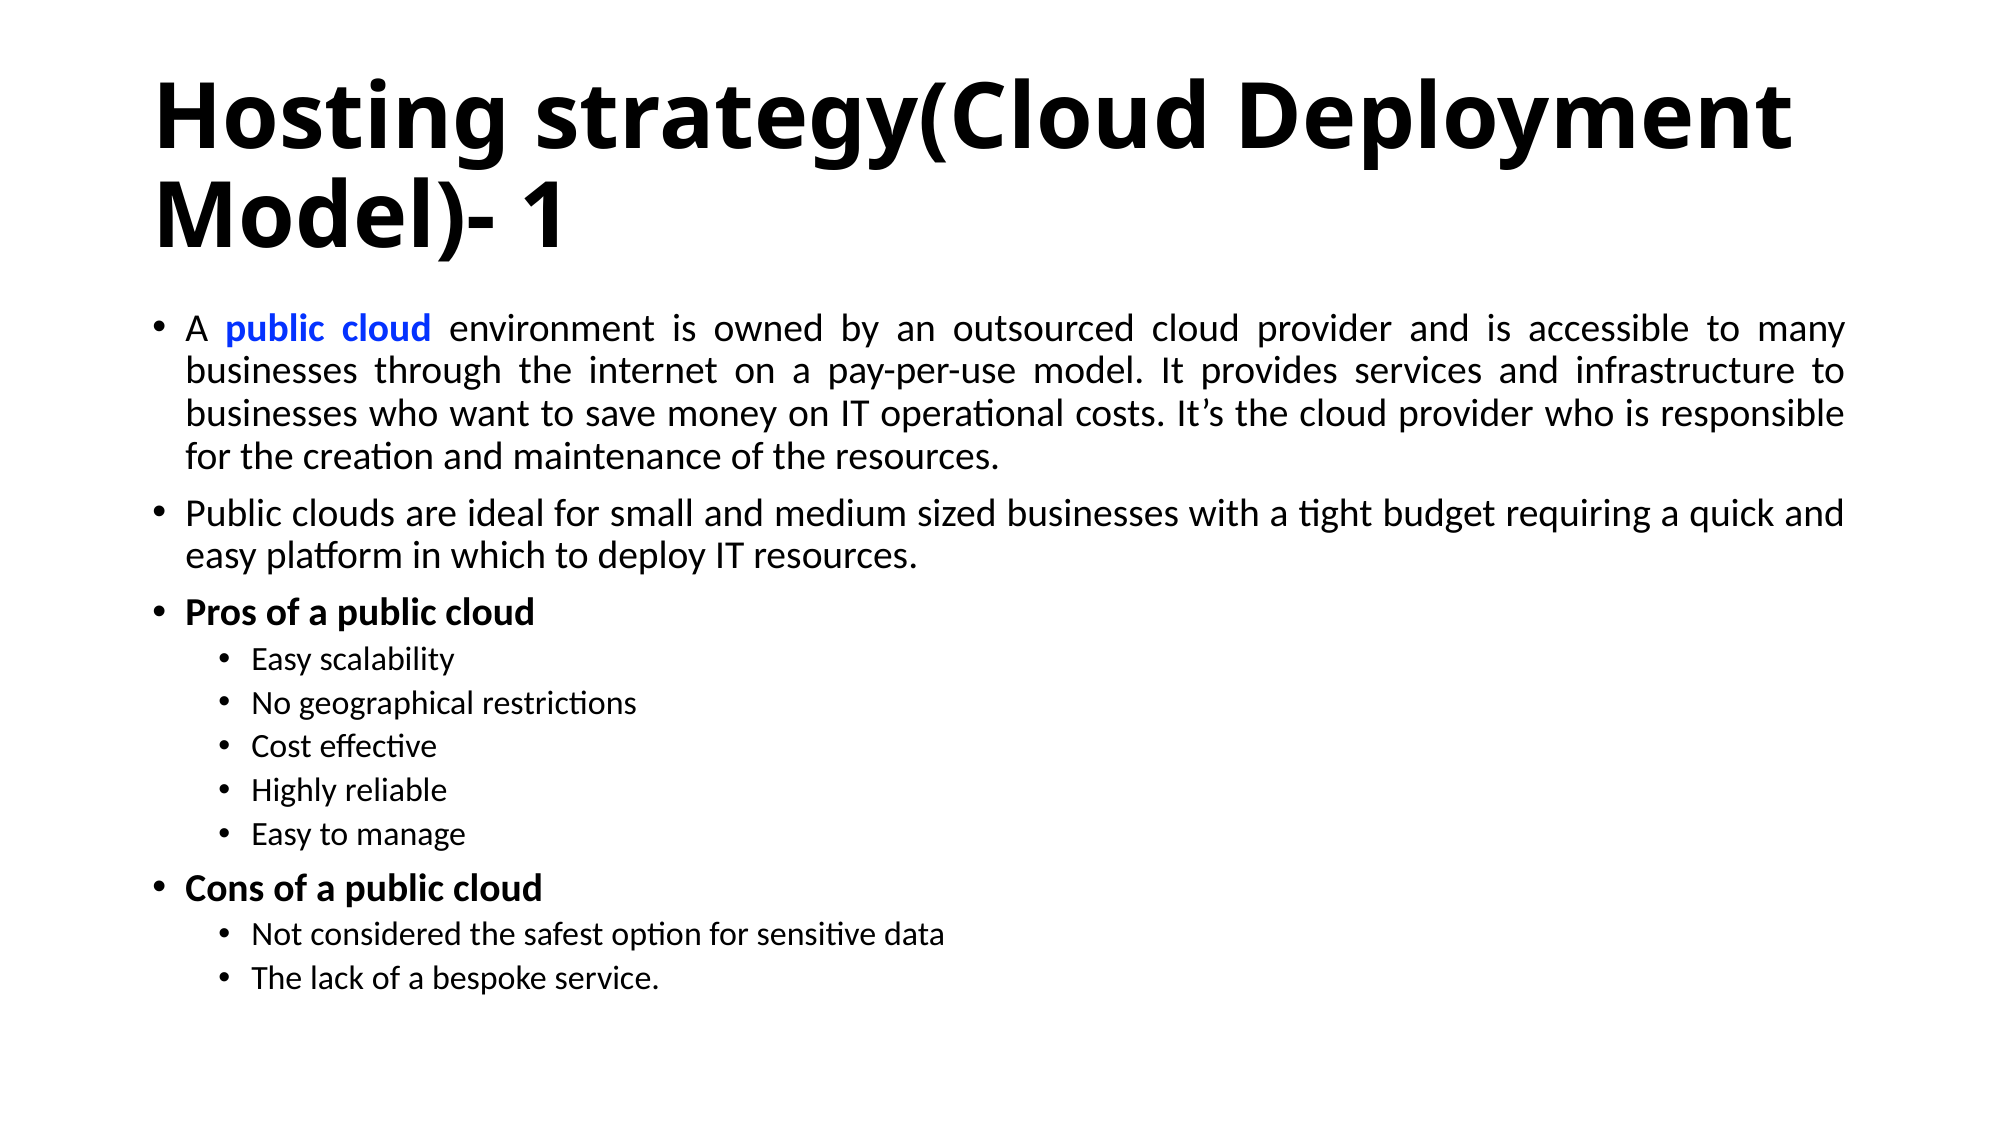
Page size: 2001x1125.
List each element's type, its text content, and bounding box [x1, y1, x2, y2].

list A public cloud environment is owned by an outsourced cloud provider and is accessible to many businesses through the internet on a pay-per-use model. It provides services and infrastructure to businesses who want to save money on IT operational costs. It’s the cloud provider who is responsible for the creation and maintenance of the resources. Public clouds are ideal for small and medium sized businesses with a tight budget requiring a quick and easy platform in which to deploy IT resources. Pros of a public cloud Easy scalability No geographical restrictions Cost effective Highly reliable Easy to manage Cons of a public cloud Not considered the safest option for sensitive data The lack of a bespoke service. [137, 299, 1863, 1014]
title Hosting strategy(Cloud Deployment Model)- 1 [137, 59, 1863, 278]
